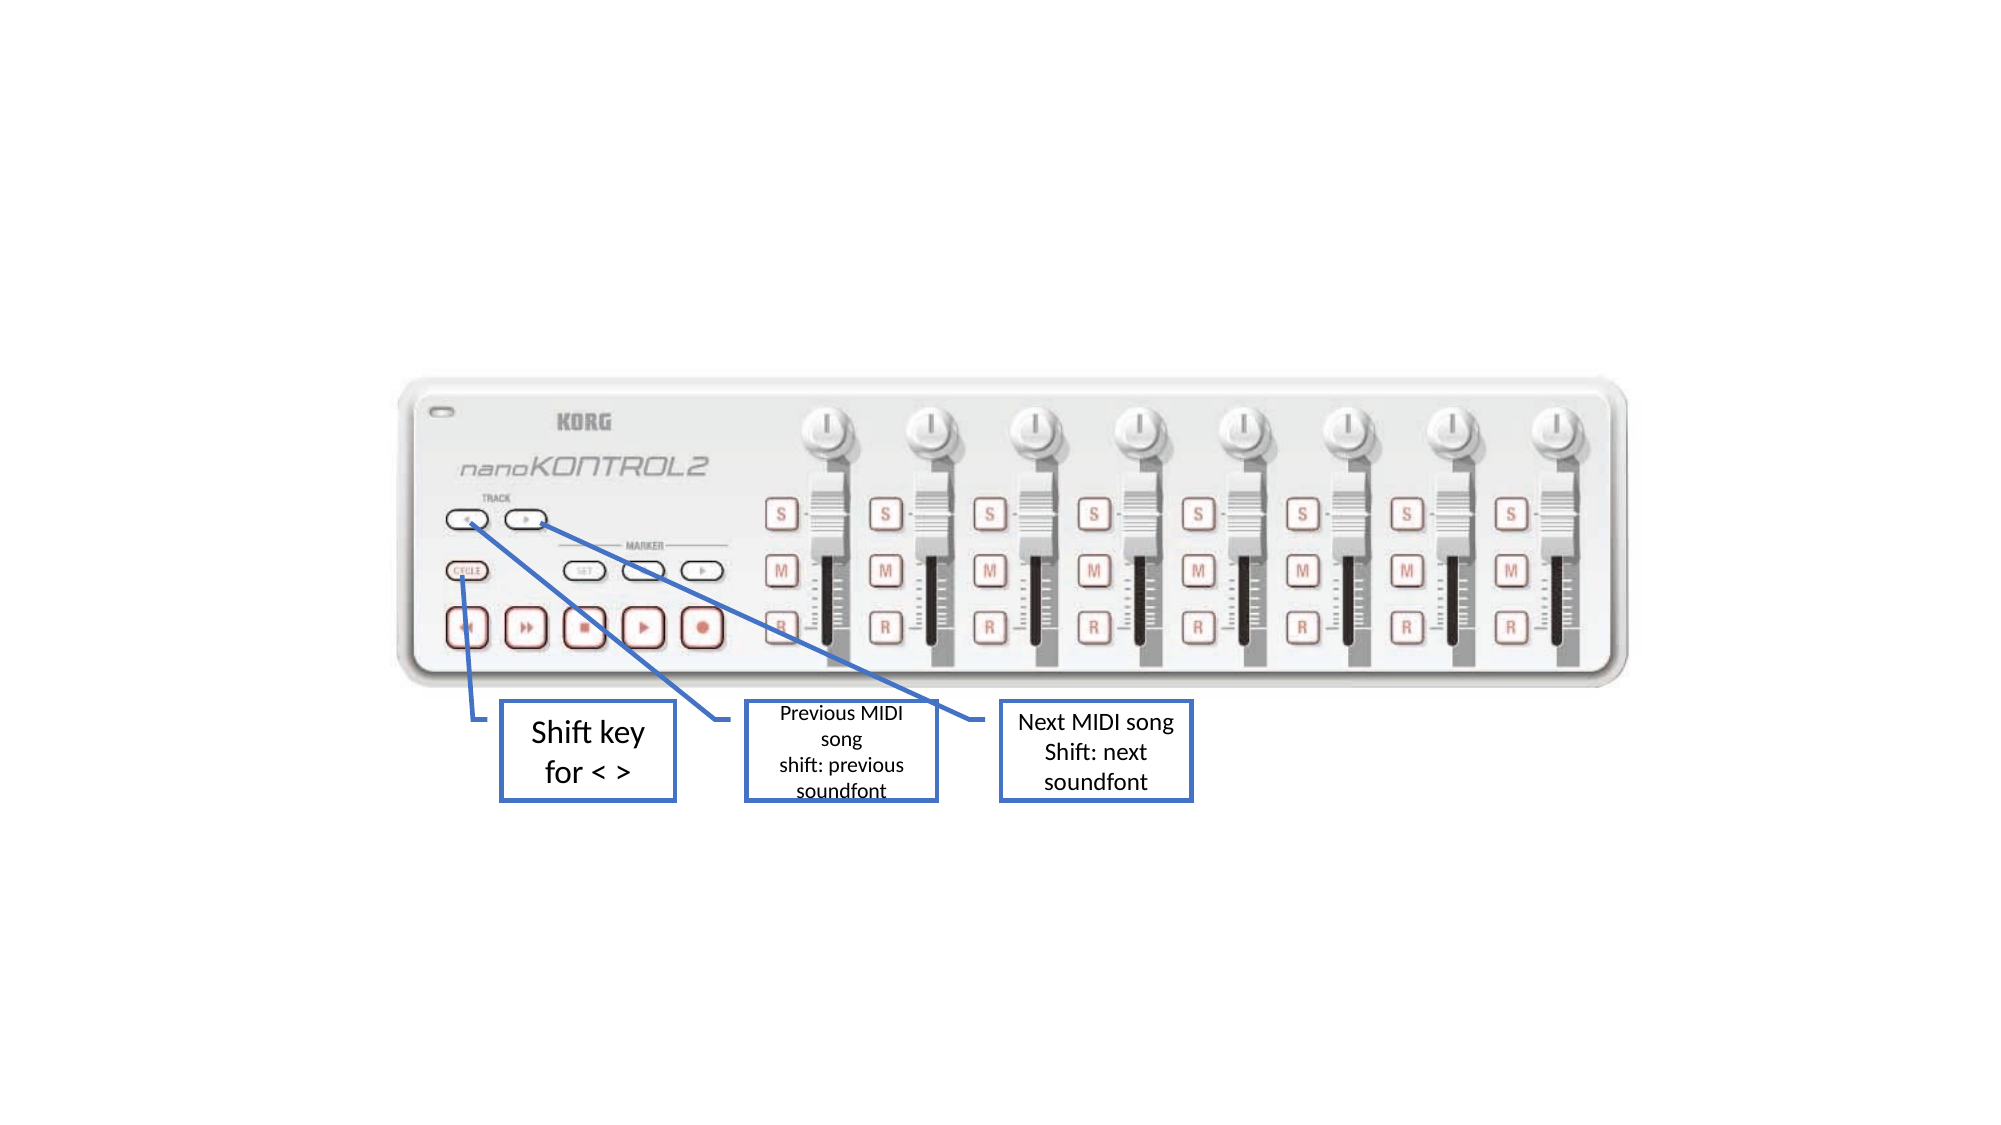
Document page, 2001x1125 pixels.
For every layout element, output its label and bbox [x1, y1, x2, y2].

text_box [380, 367, 1642, 801]
